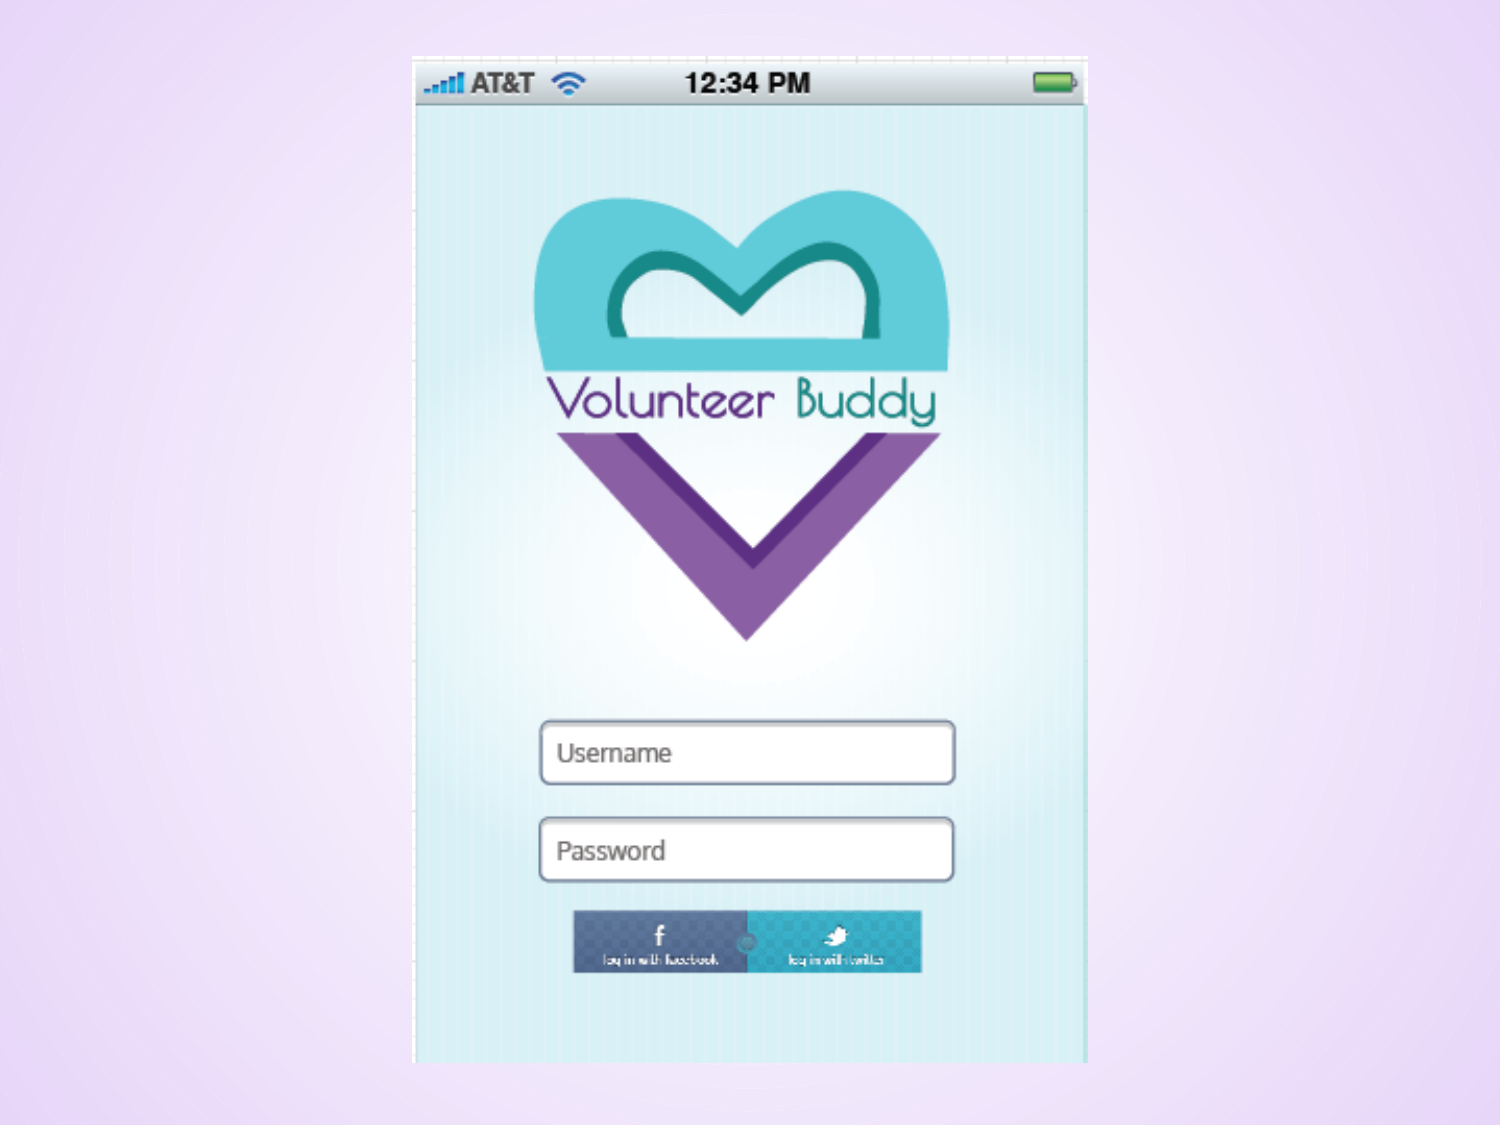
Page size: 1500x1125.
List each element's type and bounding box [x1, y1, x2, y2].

picture [412, 56, 1088, 1063]
